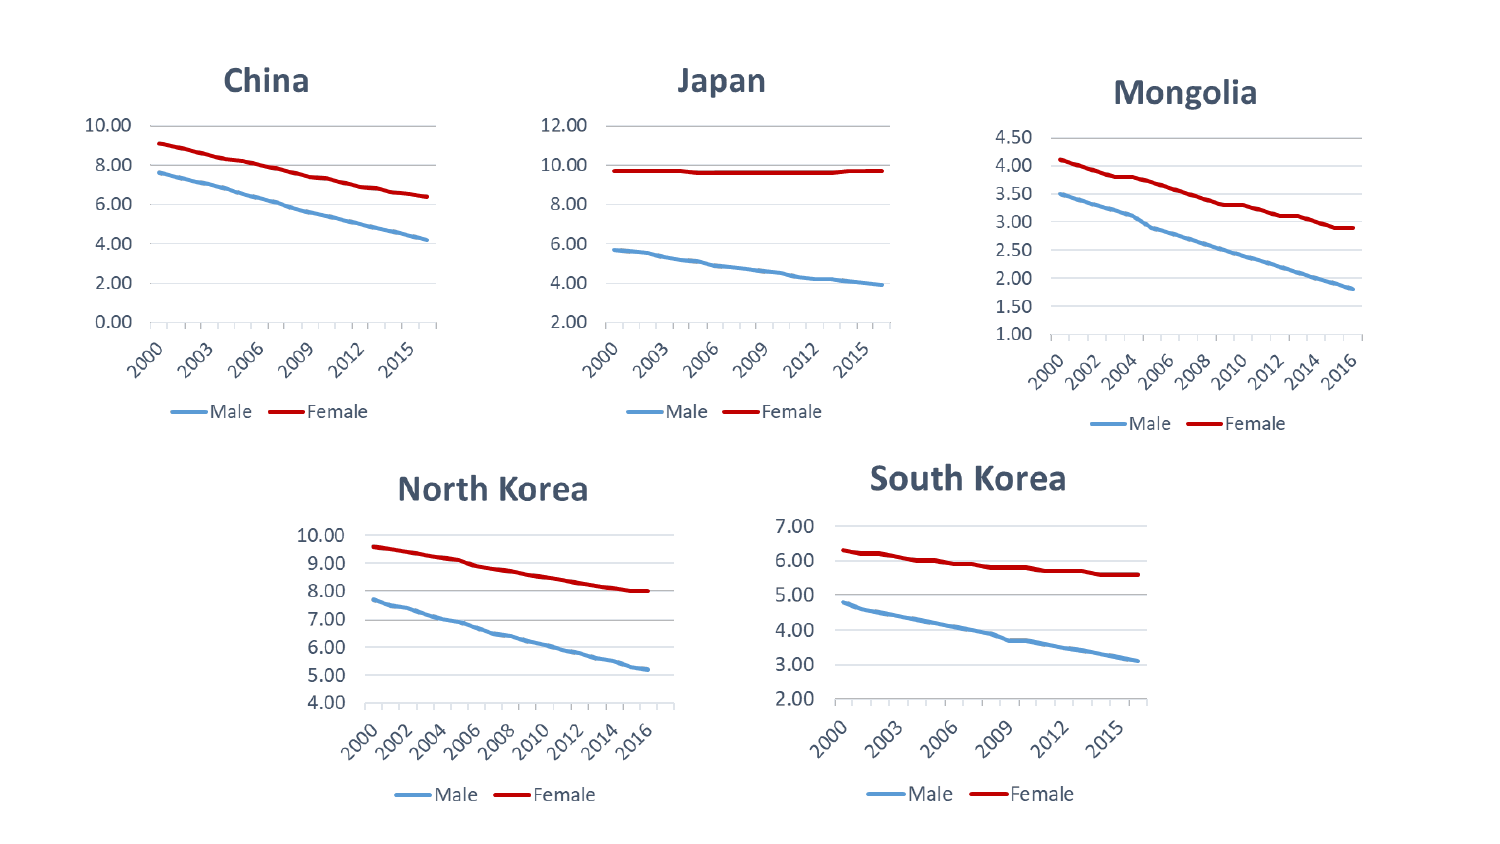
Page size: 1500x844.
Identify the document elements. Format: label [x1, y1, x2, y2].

picture [527, 43, 1387, 824]
picture [284, 450, 700, 824]
picture [72, 43, 461, 440]
